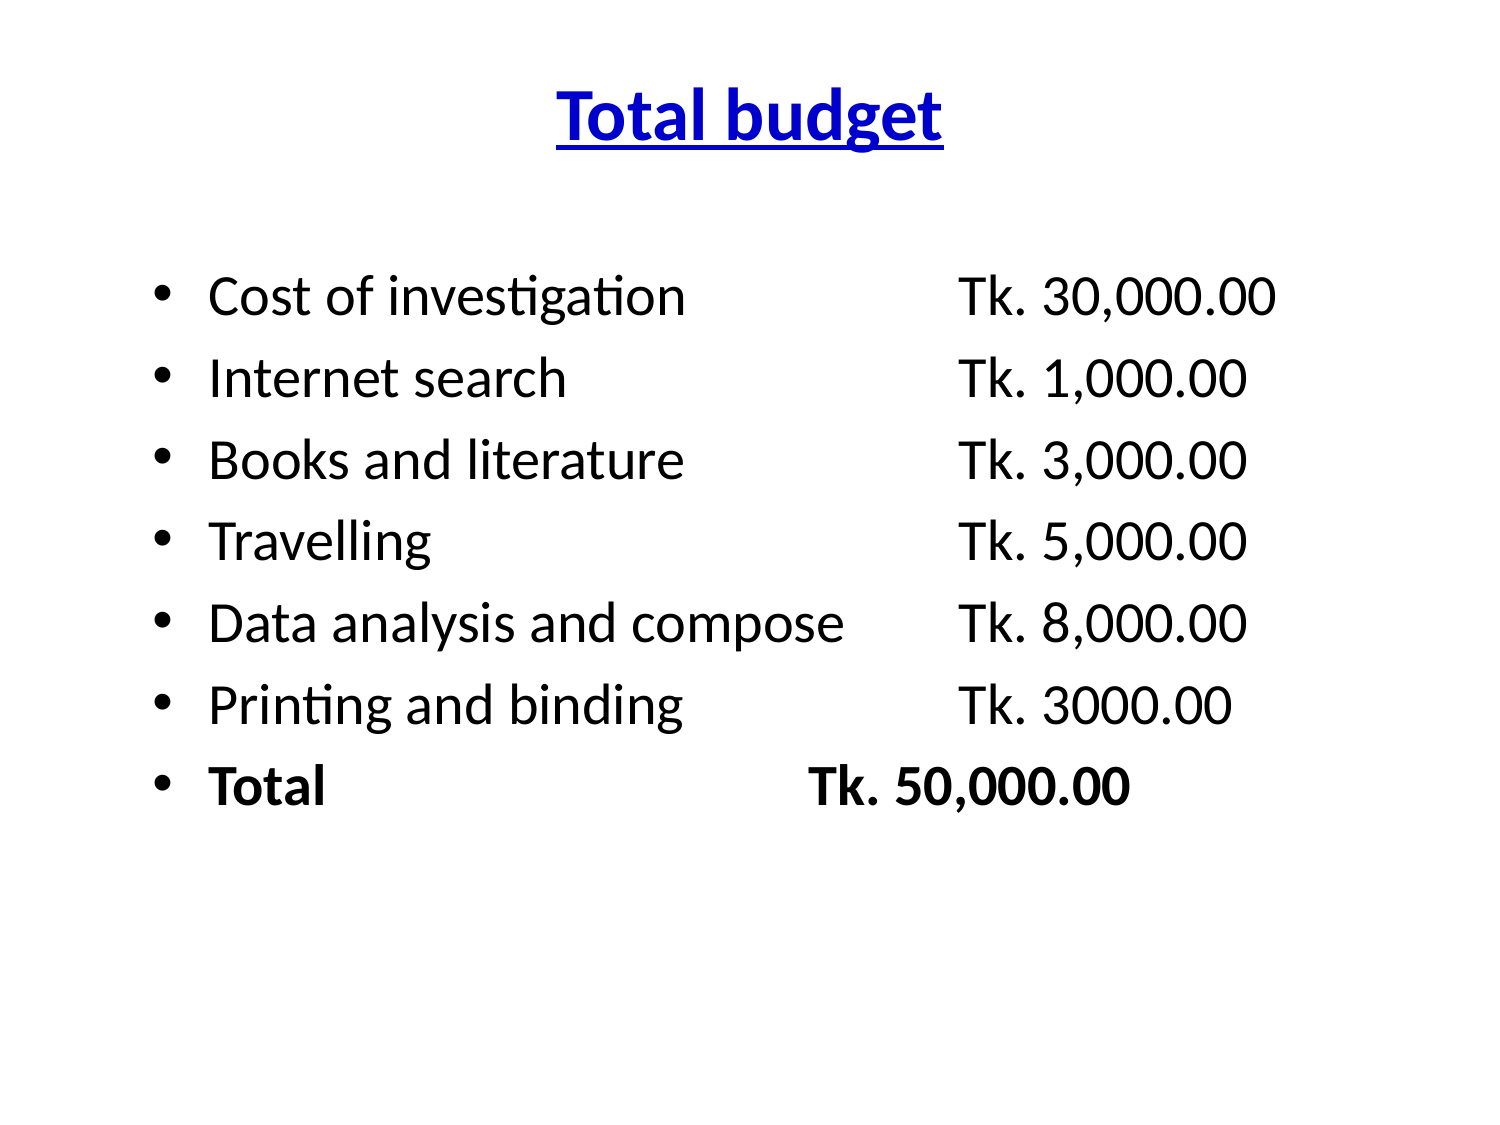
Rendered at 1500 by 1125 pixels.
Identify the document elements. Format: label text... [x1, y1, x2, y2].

list Cost of investigation Tk. 30,000.00 Internet search Tk. 1,000.00 Books and literature Tk. 3,000.00 Travelling Tk. 5,000.00 Data analysis and compose Tk. 8,000.00 Printing and binding Tk. 3000.00 Total Tk. 50,000.00 [137, 249, 1425, 1005]
title Total budget [75, 45, 1425, 175]
